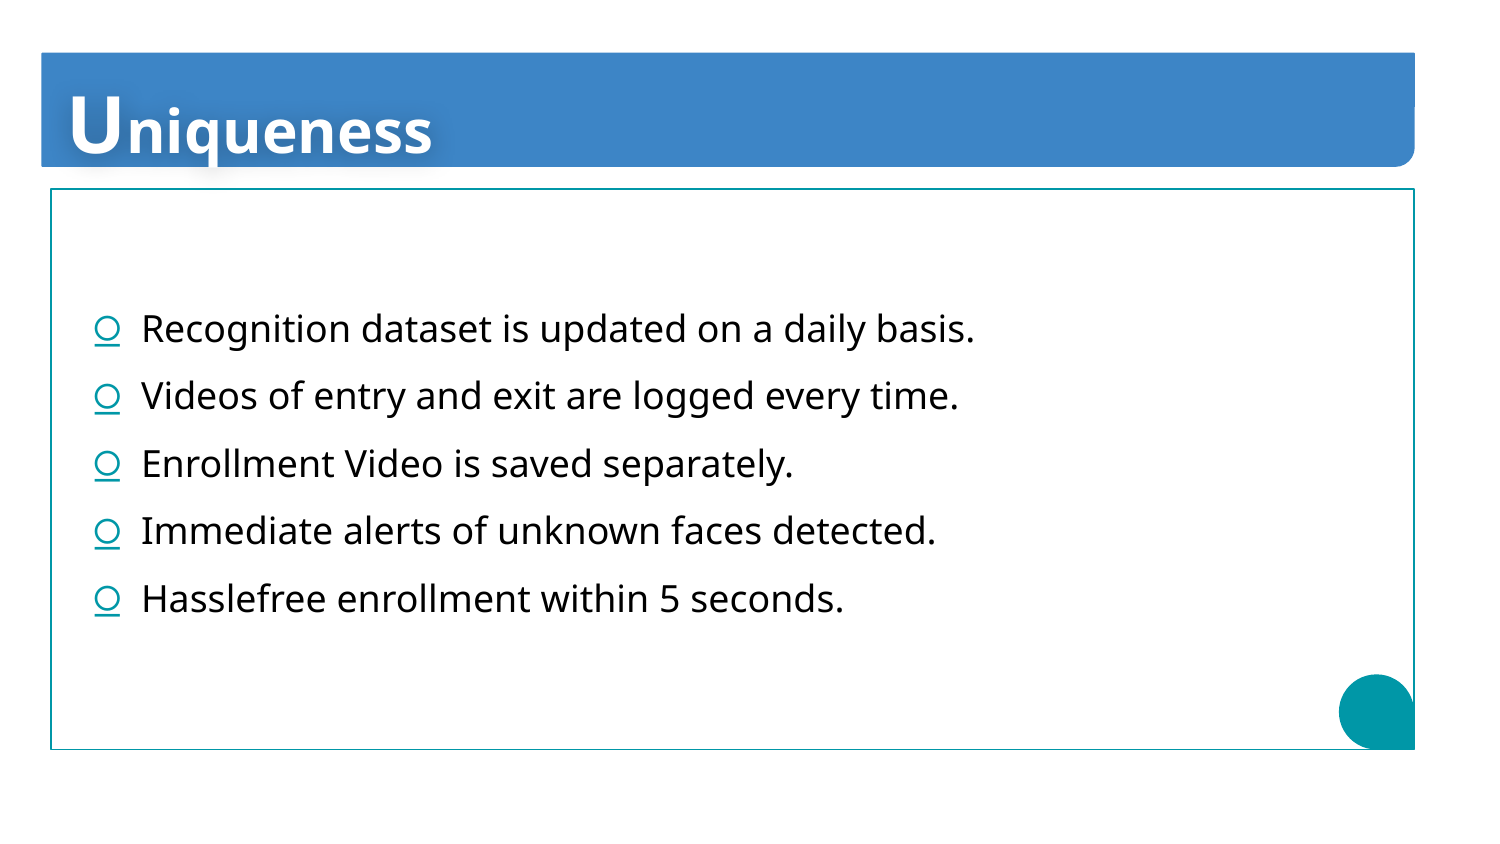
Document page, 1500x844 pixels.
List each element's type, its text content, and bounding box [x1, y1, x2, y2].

title Uniqueness [51, 59, 1389, 146]
text_box [1375, 53, 1415, 167]
text_box [42, 156, 63, 167]
text_box [42, 53, 51, 60]
list Recognition dataset is updated on a daily basis. Videos of entry and exit are logged every time. Enrollment Video is saved separately. Immediate alerts of unknown faces detected. Hasslefree enrollment within 5 seconds. [51, 189, 1415, 750]
text_box [1338, 674, 1415, 750]
